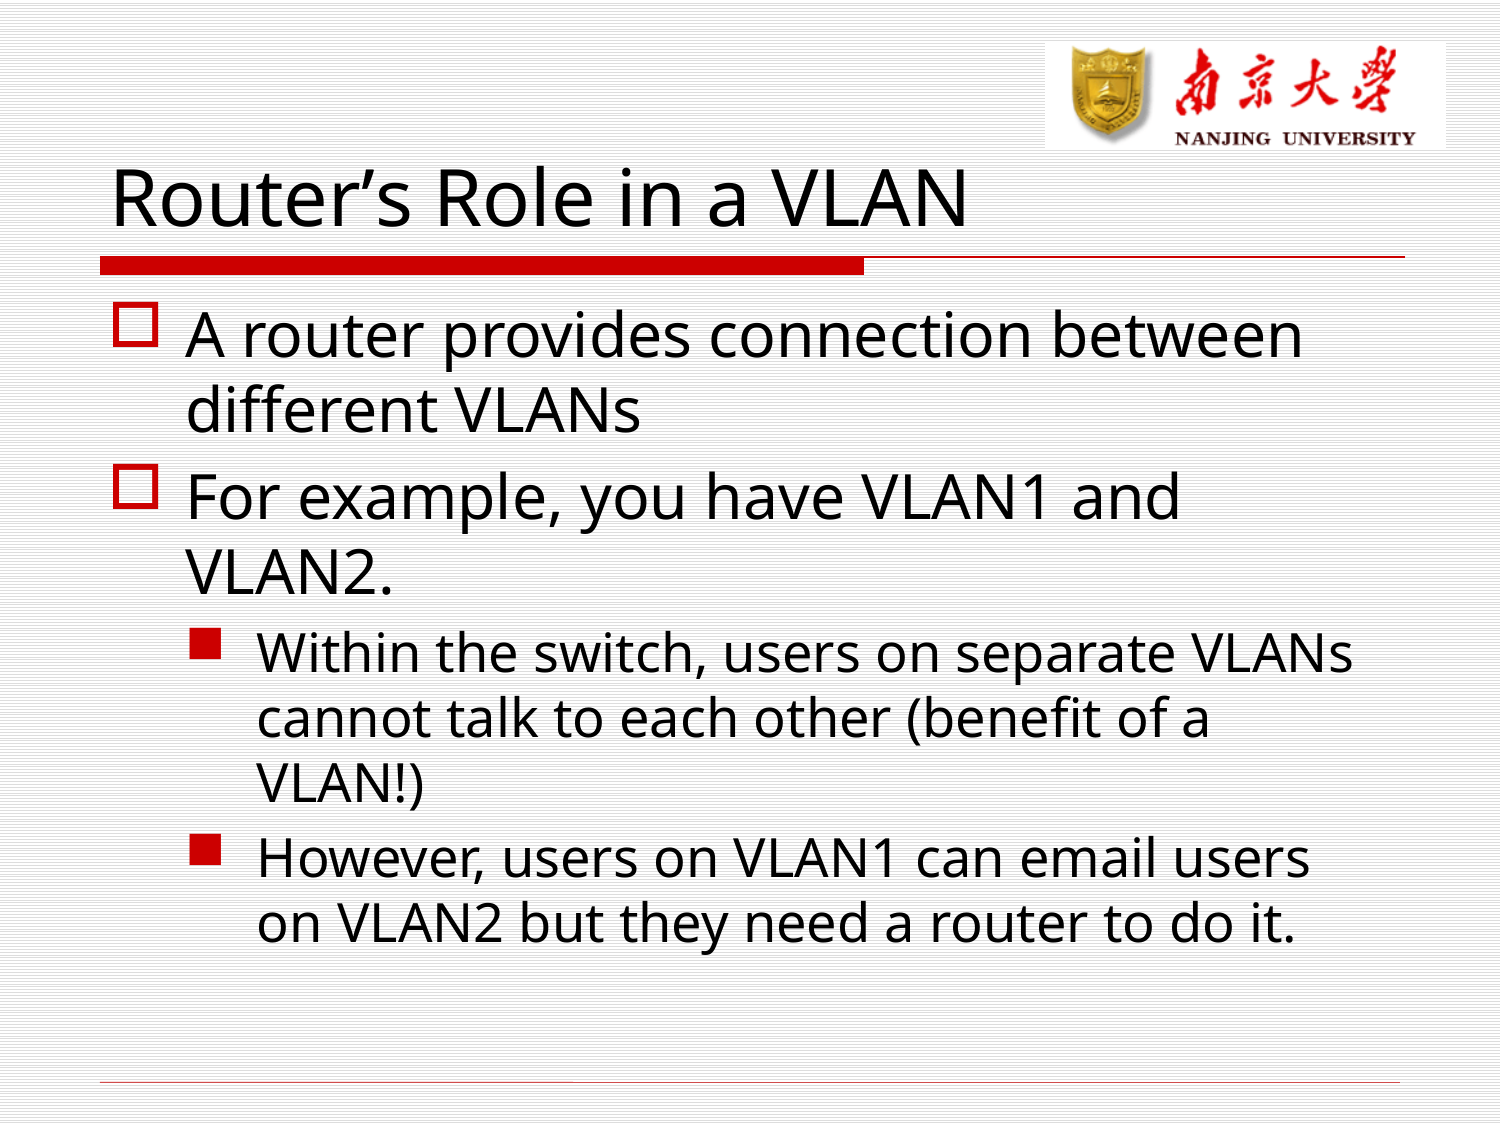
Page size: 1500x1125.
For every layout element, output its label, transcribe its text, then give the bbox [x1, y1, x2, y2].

list A router provides connection between different VLANs For example, you have VLAN1 and VLAN2. Within the switch, users on separate VLANs cannot talk to each other (benefit of a VLAN!) However, users on VLAN1 can email users on VLAN2 but they need a router to do it. [92, 287, 1406, 988]
picture [1045, 42, 1446, 148]
title Router’s Role in a VLAN [94, 50, 1407, 250]
